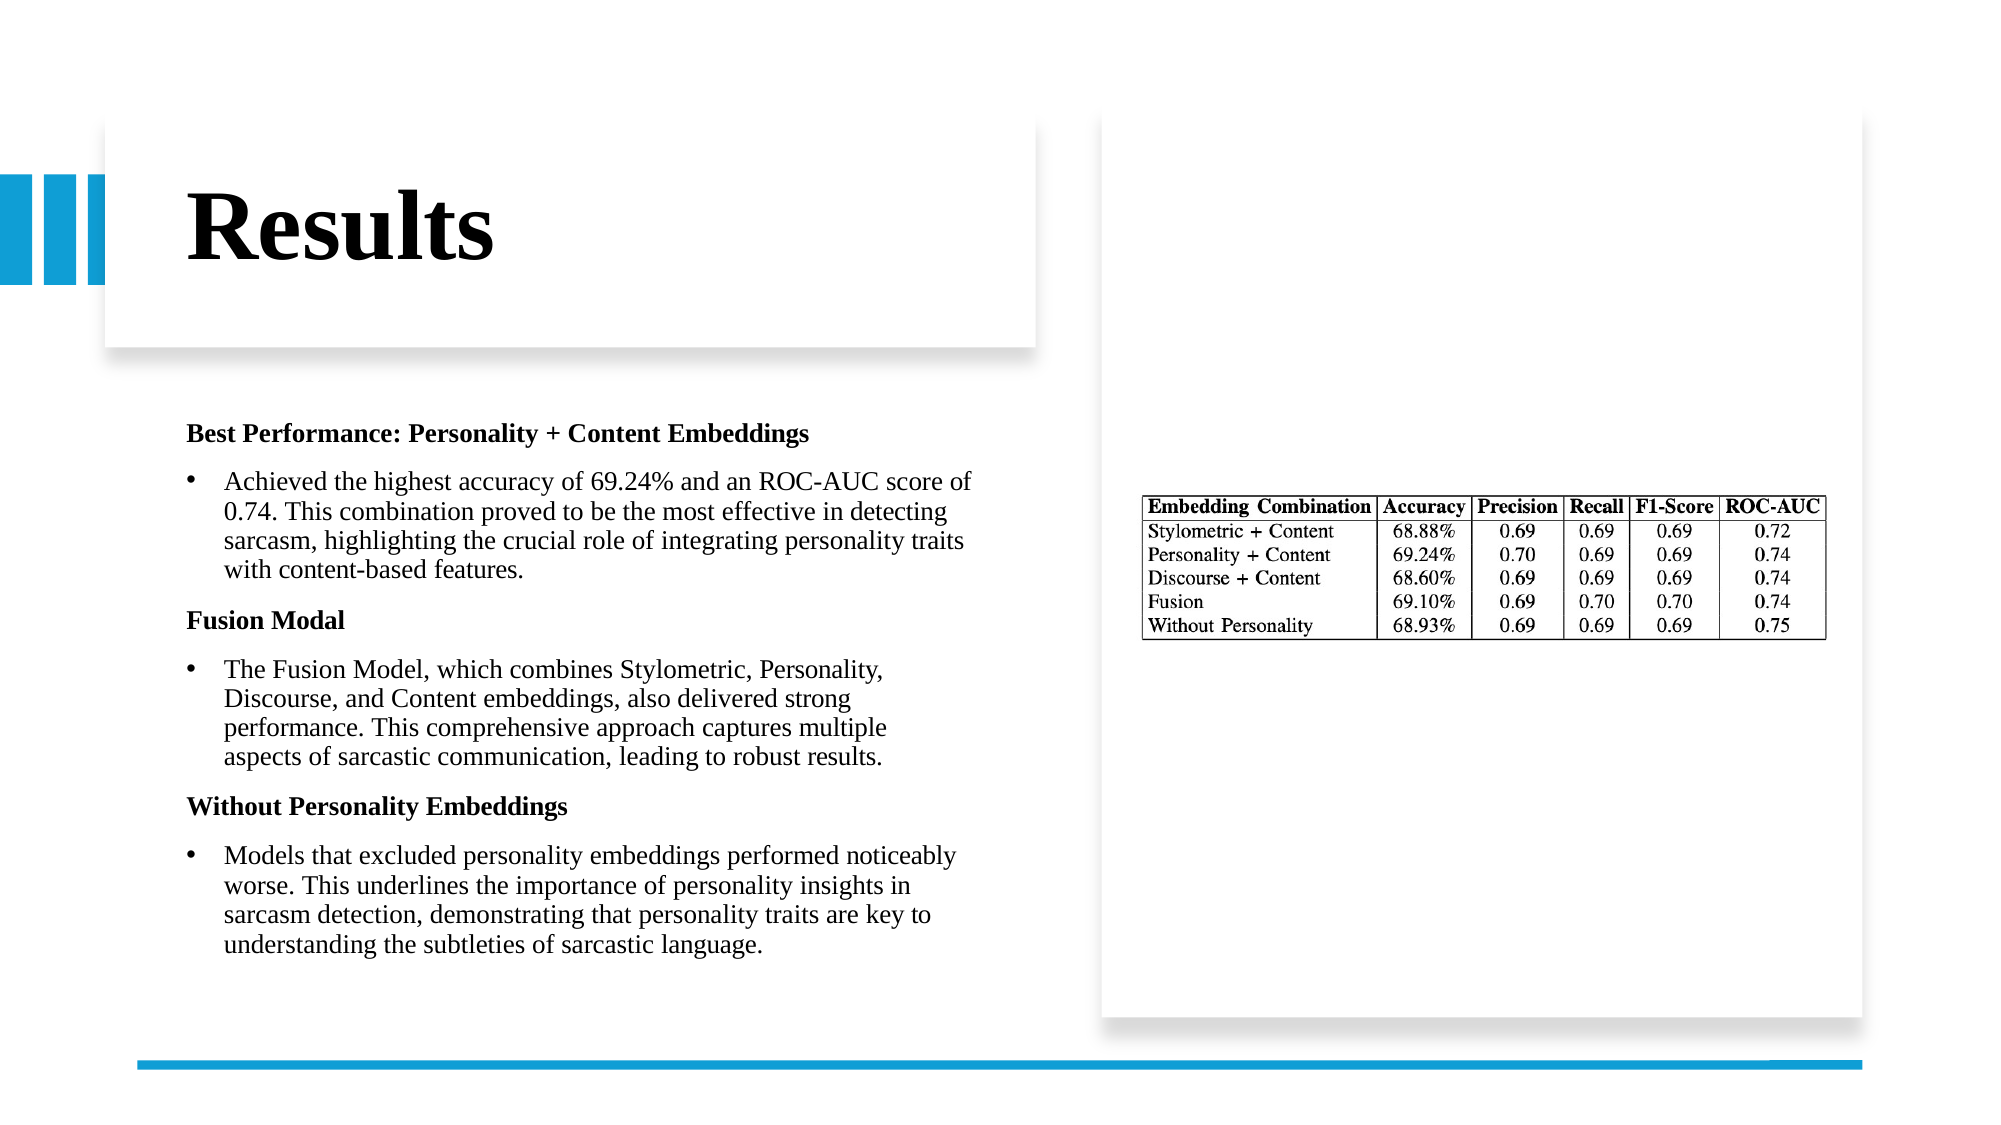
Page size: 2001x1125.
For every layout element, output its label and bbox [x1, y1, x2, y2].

text_box [137, 97, 1886, 1070]
text_box [43, 174, 76, 285]
text_box [81, 105, 132, 387]
text_box [0, 174, 33, 285]
